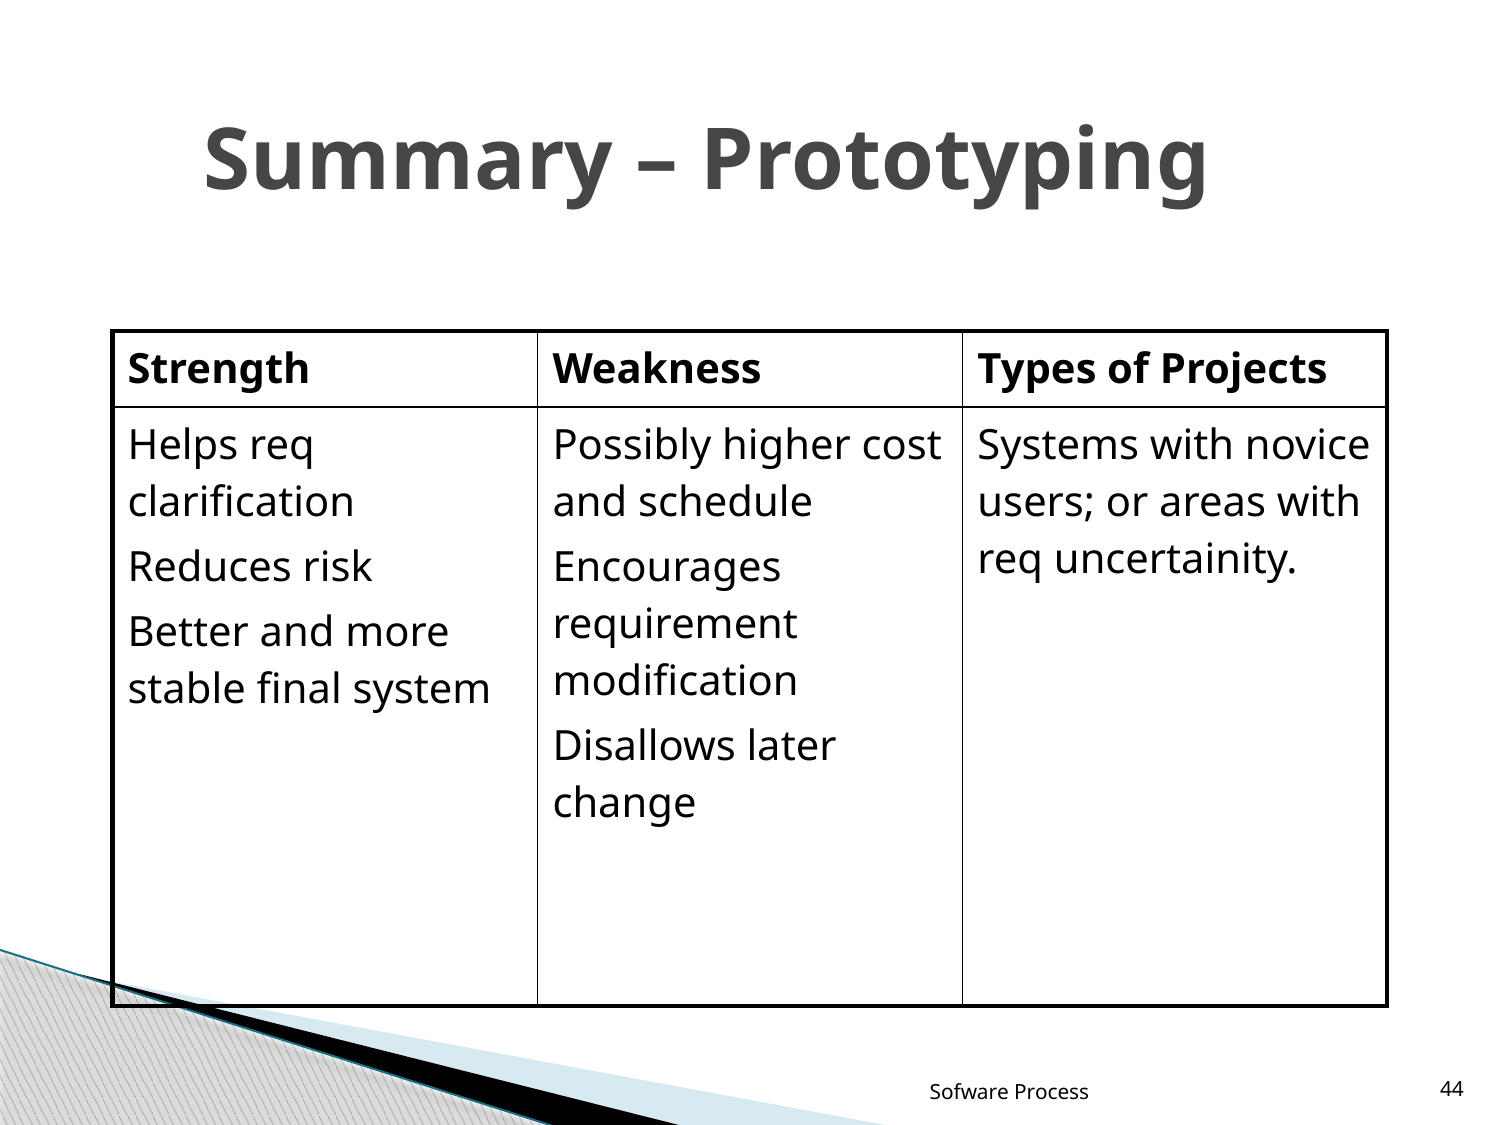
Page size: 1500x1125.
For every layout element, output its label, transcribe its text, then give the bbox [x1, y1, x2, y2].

table_cell Systems with novice users; or areas with req uncertainity. [963, 408, 1385, 1004]
table_cell Helps req clarification Reduces risk Better and more stable final system [115, 408, 537, 1004]
table_cell Possibly higher cost and schedule Encourages requirement modification Disallows later change [538, 408, 962, 1004]
title Summary – Prototyping [188, 35, 1468, 275]
footer Sofware Process [718, 1051, 1105, 1112]
table_header Types of Projects [963, 333, 1385, 406]
table_header Weakness [538, 333, 962, 406]
table_header Strength [115, 333, 537, 406]
slide_number 44 [1418, 1051, 1479, 1112]
